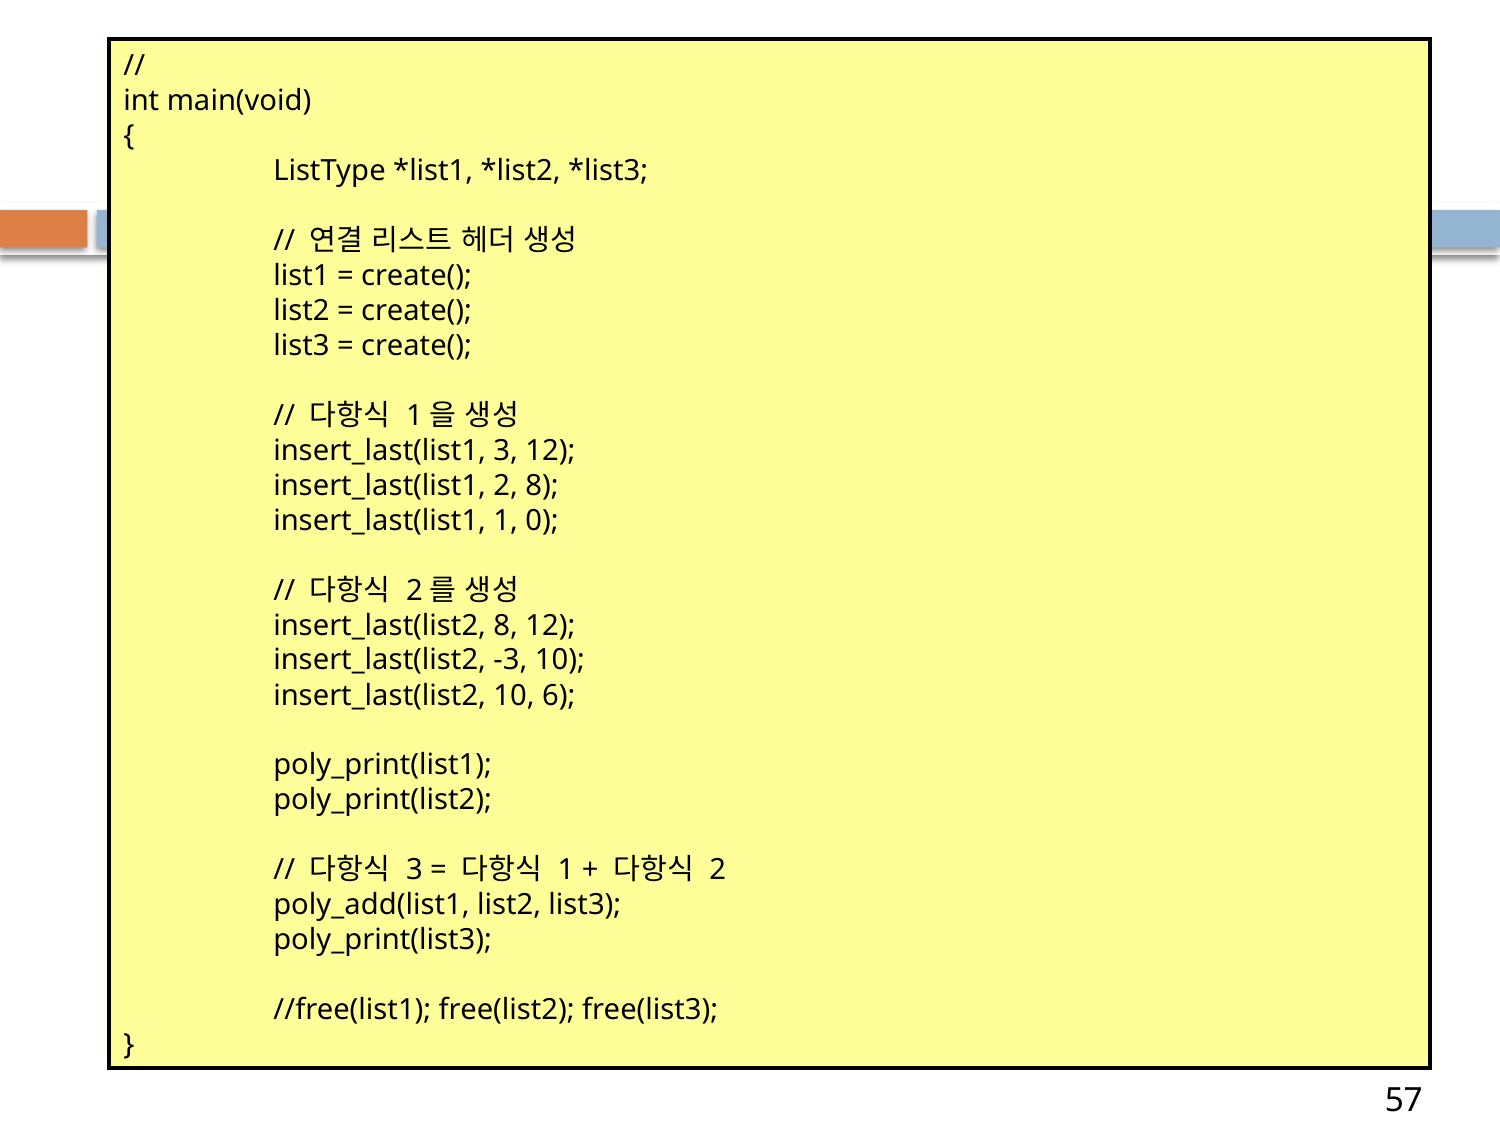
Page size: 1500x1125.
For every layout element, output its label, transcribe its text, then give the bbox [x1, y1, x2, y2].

title 다항식 프로그램 [100, 37, 1438, 200]
text_box // int main(void) { ListType *list1, *list2, *list3; // 연결 리스트 헤더 생성 list1 = create(); list2 = create(); list3 = create(); // 다항식 1을 생성 insert_last(list1, 3, 12); insert_last(list1, 2, 8); insert_last(list1, 1, 0); // 다항식 2를 생성 insert_last(list2, 8, 12); insert_last(list2, -3, 10); insert_last(list2, 10, 6); poly_print(list1); poly_print(list2); // 다항식 3 = 다항식 1 + 다항식 2 poly_add(list1, list2, list3); poly_print(list3); //free(list1); free(list2); free(list3); } [108, 39, 1430, 1068]
